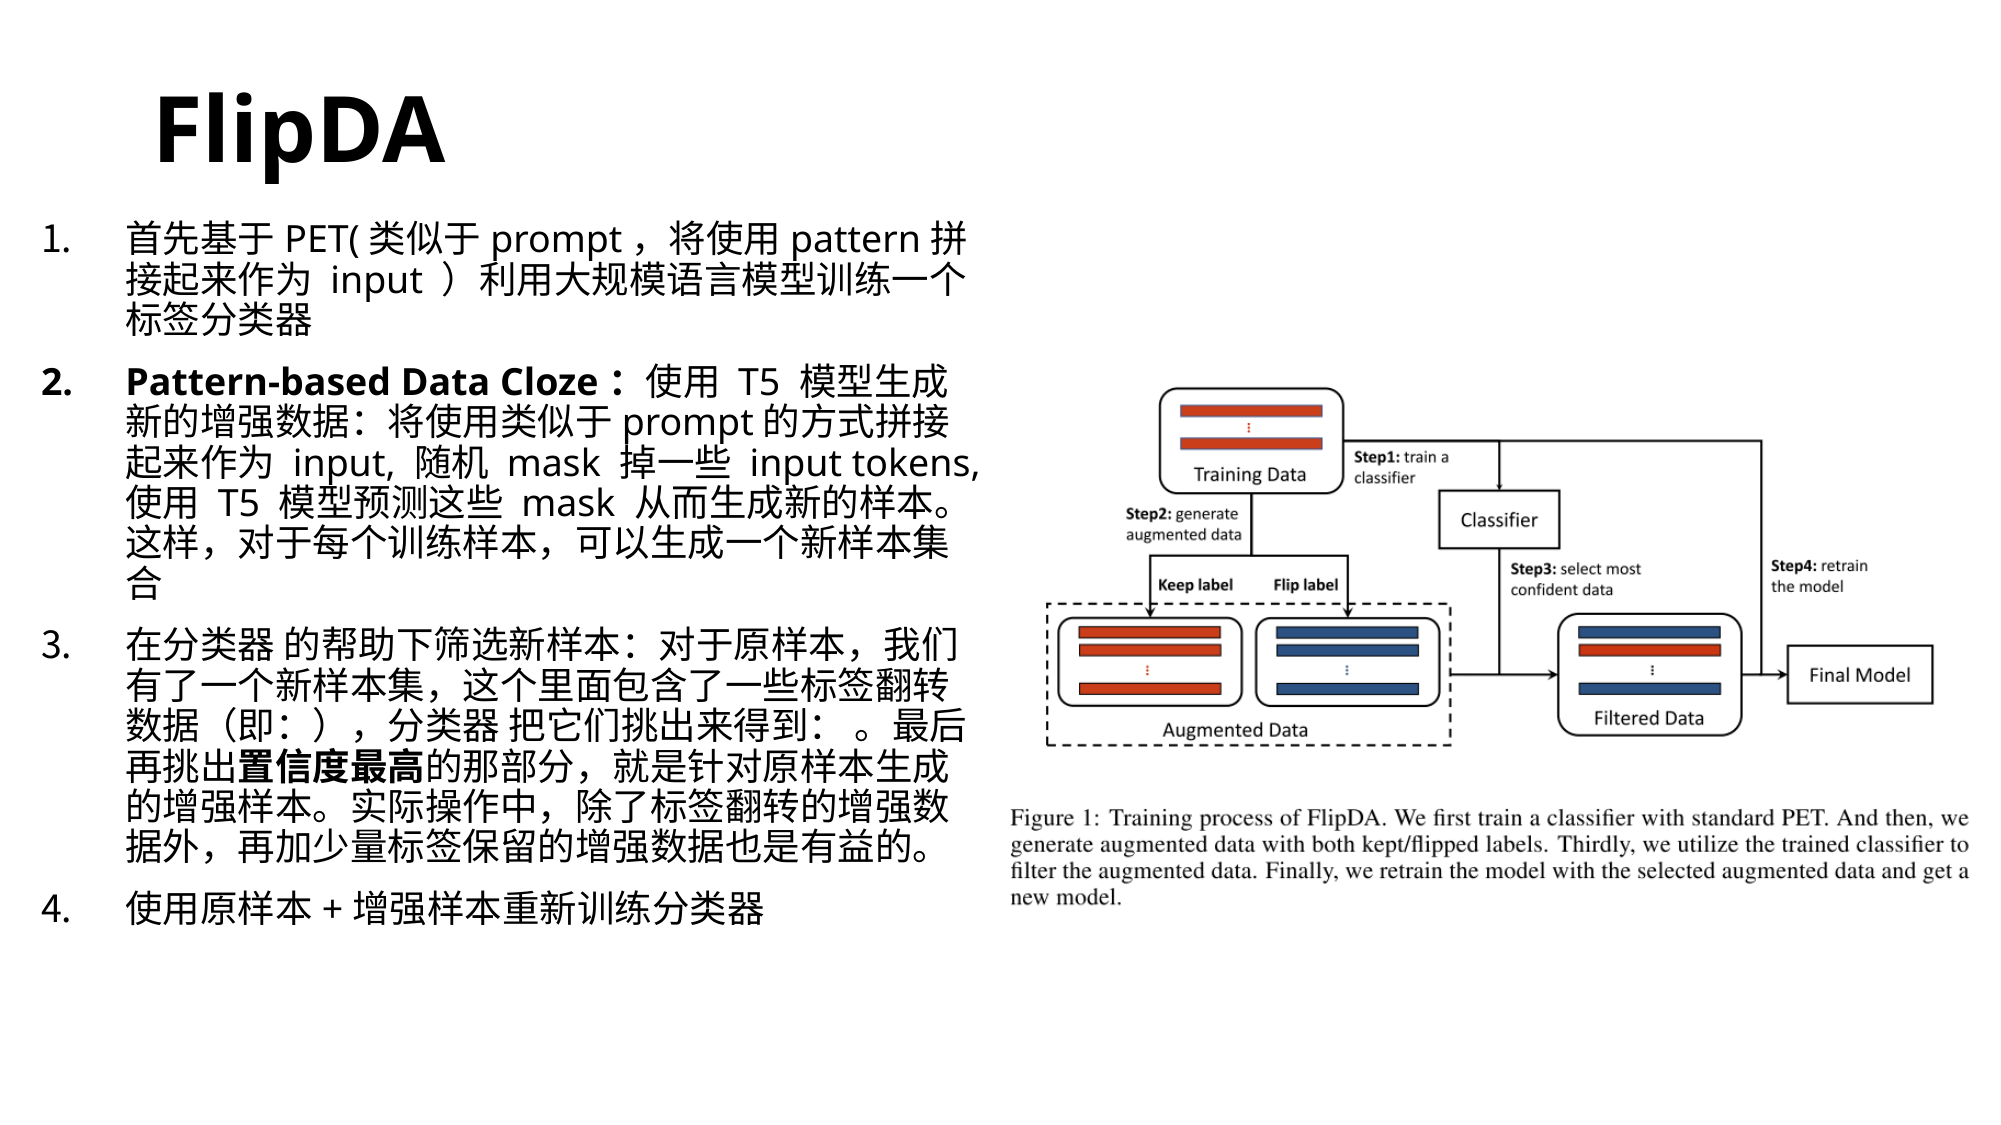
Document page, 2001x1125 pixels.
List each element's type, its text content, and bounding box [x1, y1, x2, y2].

title FlipDA [137, 23, 1863, 242]
picture [999, 365, 1984, 922]
